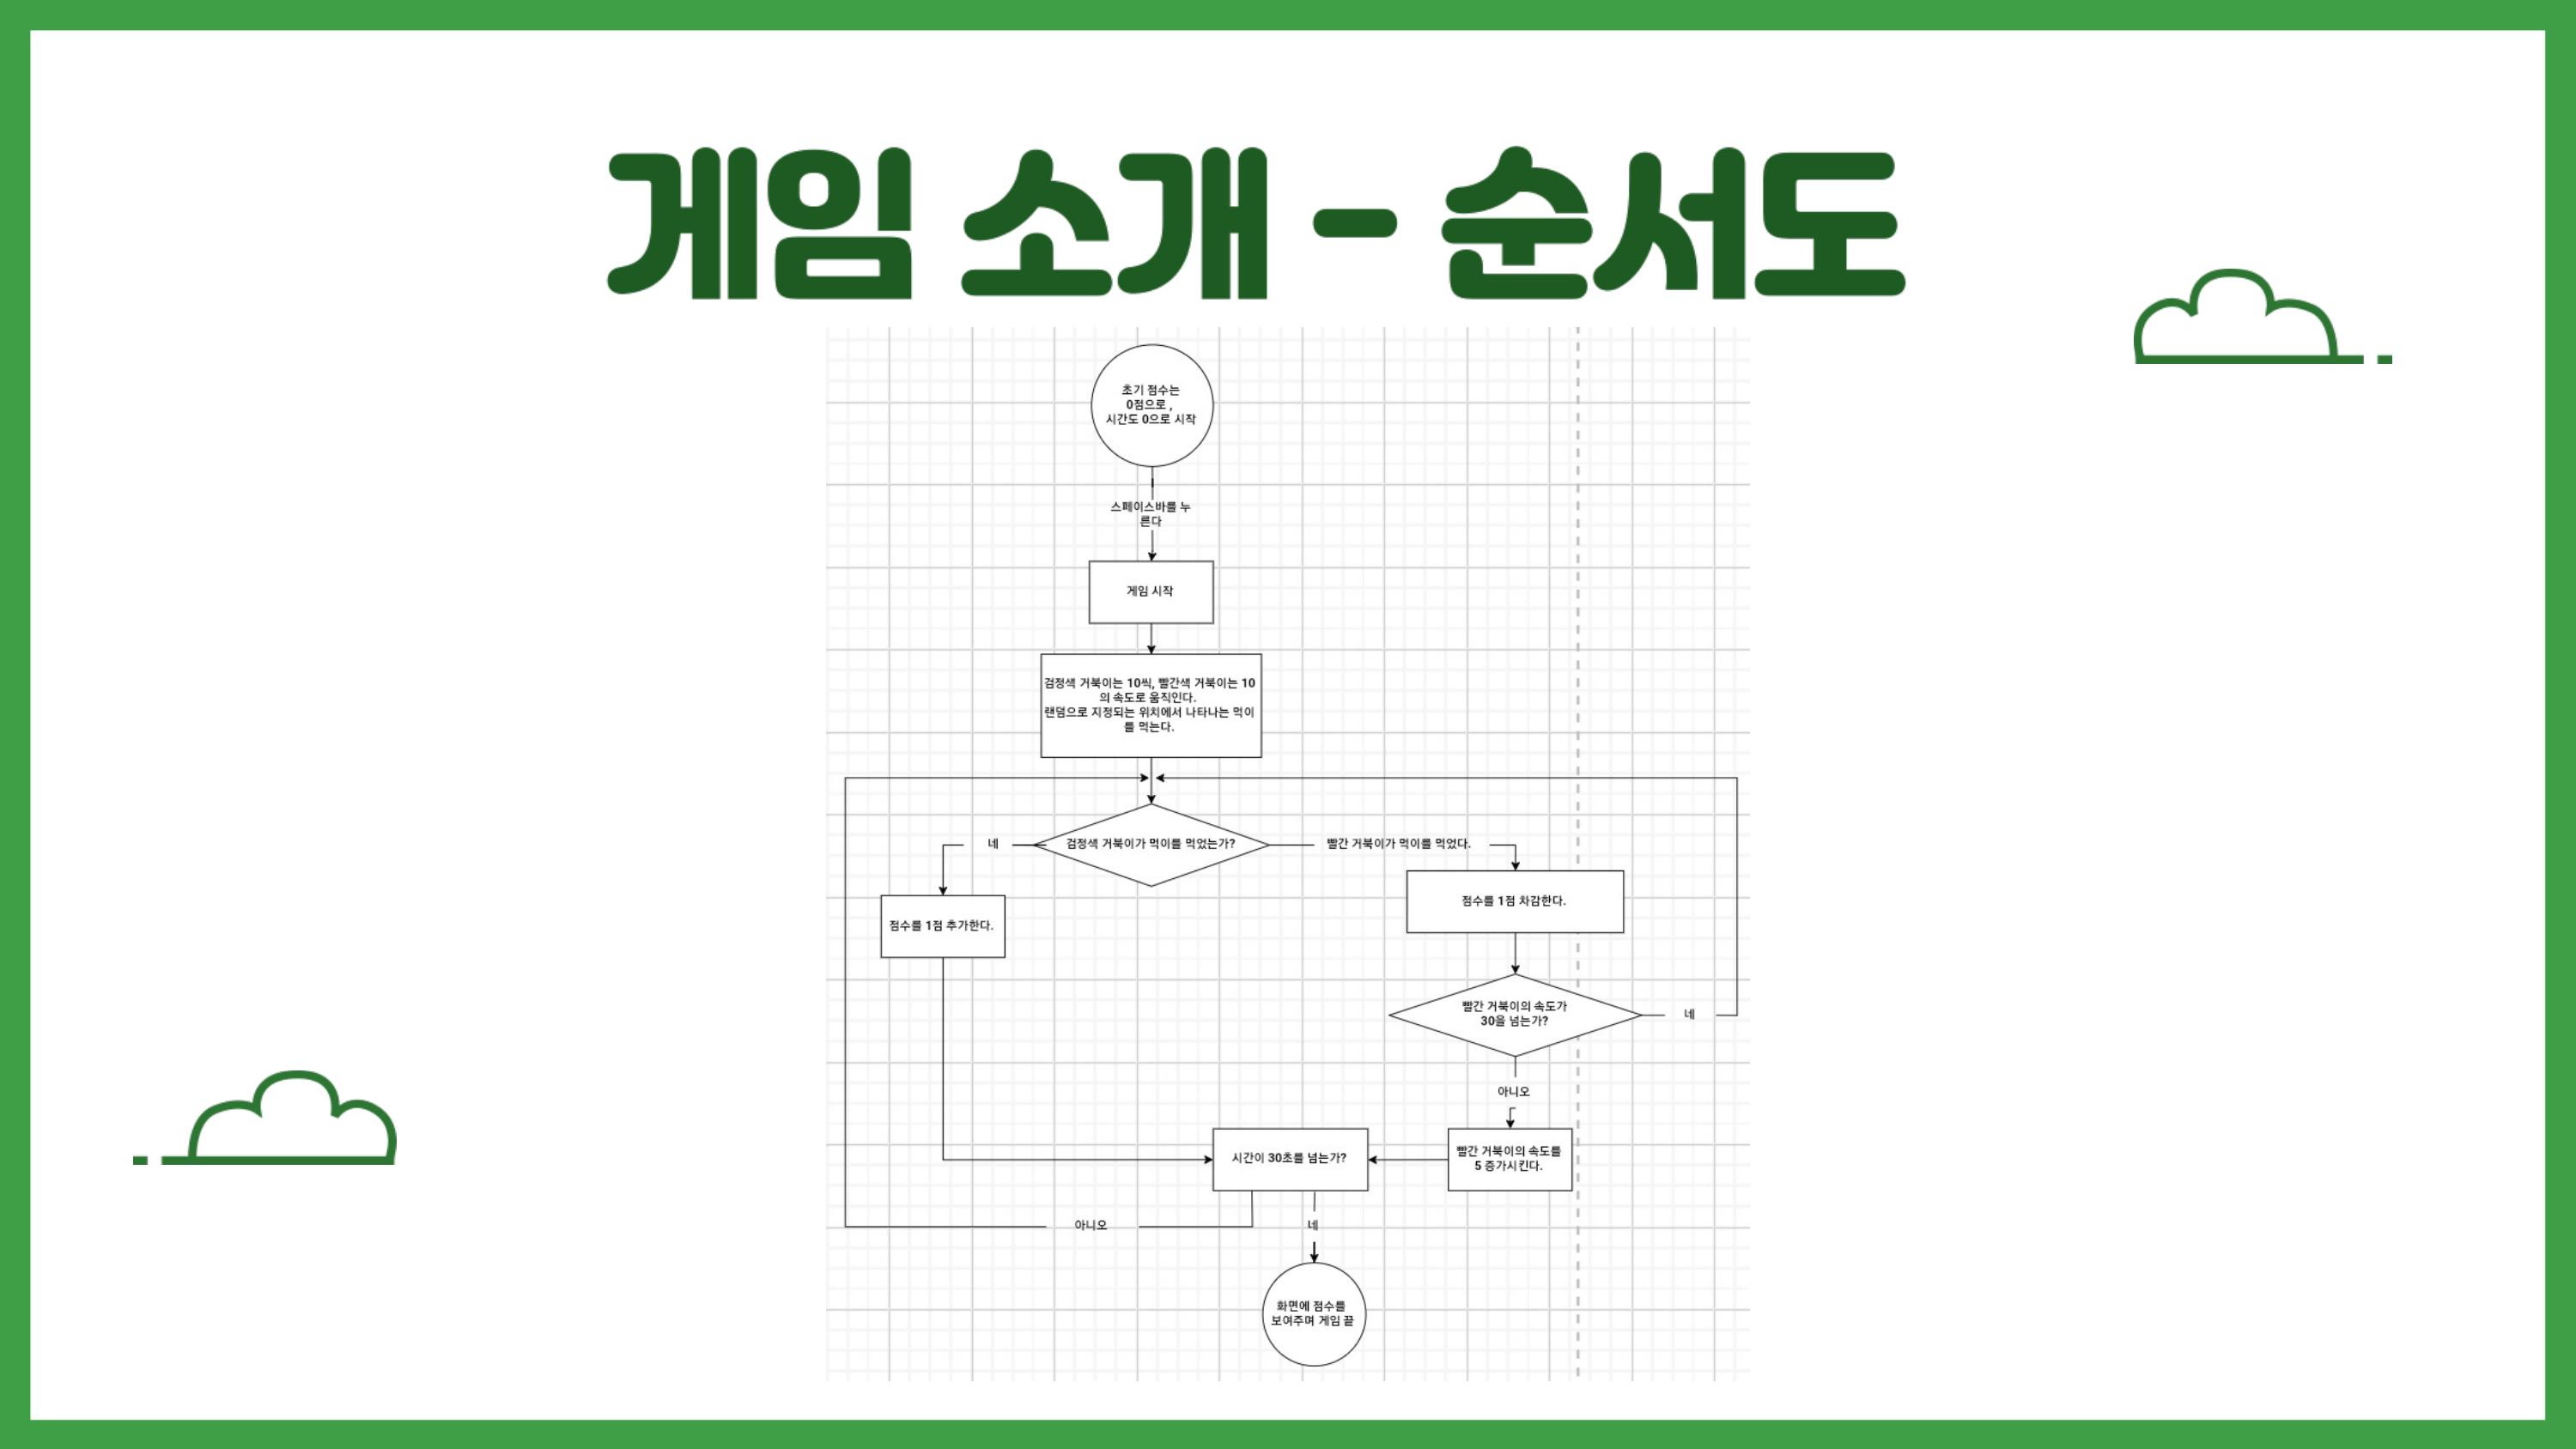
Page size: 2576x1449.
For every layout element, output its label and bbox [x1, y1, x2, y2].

text_box [133, 1070, 397, 1165]
text_box [0, 0, 2576, 1449]
picture [578, 88, 1984, 1381]
text_box [2134, 269, 2392, 364]
